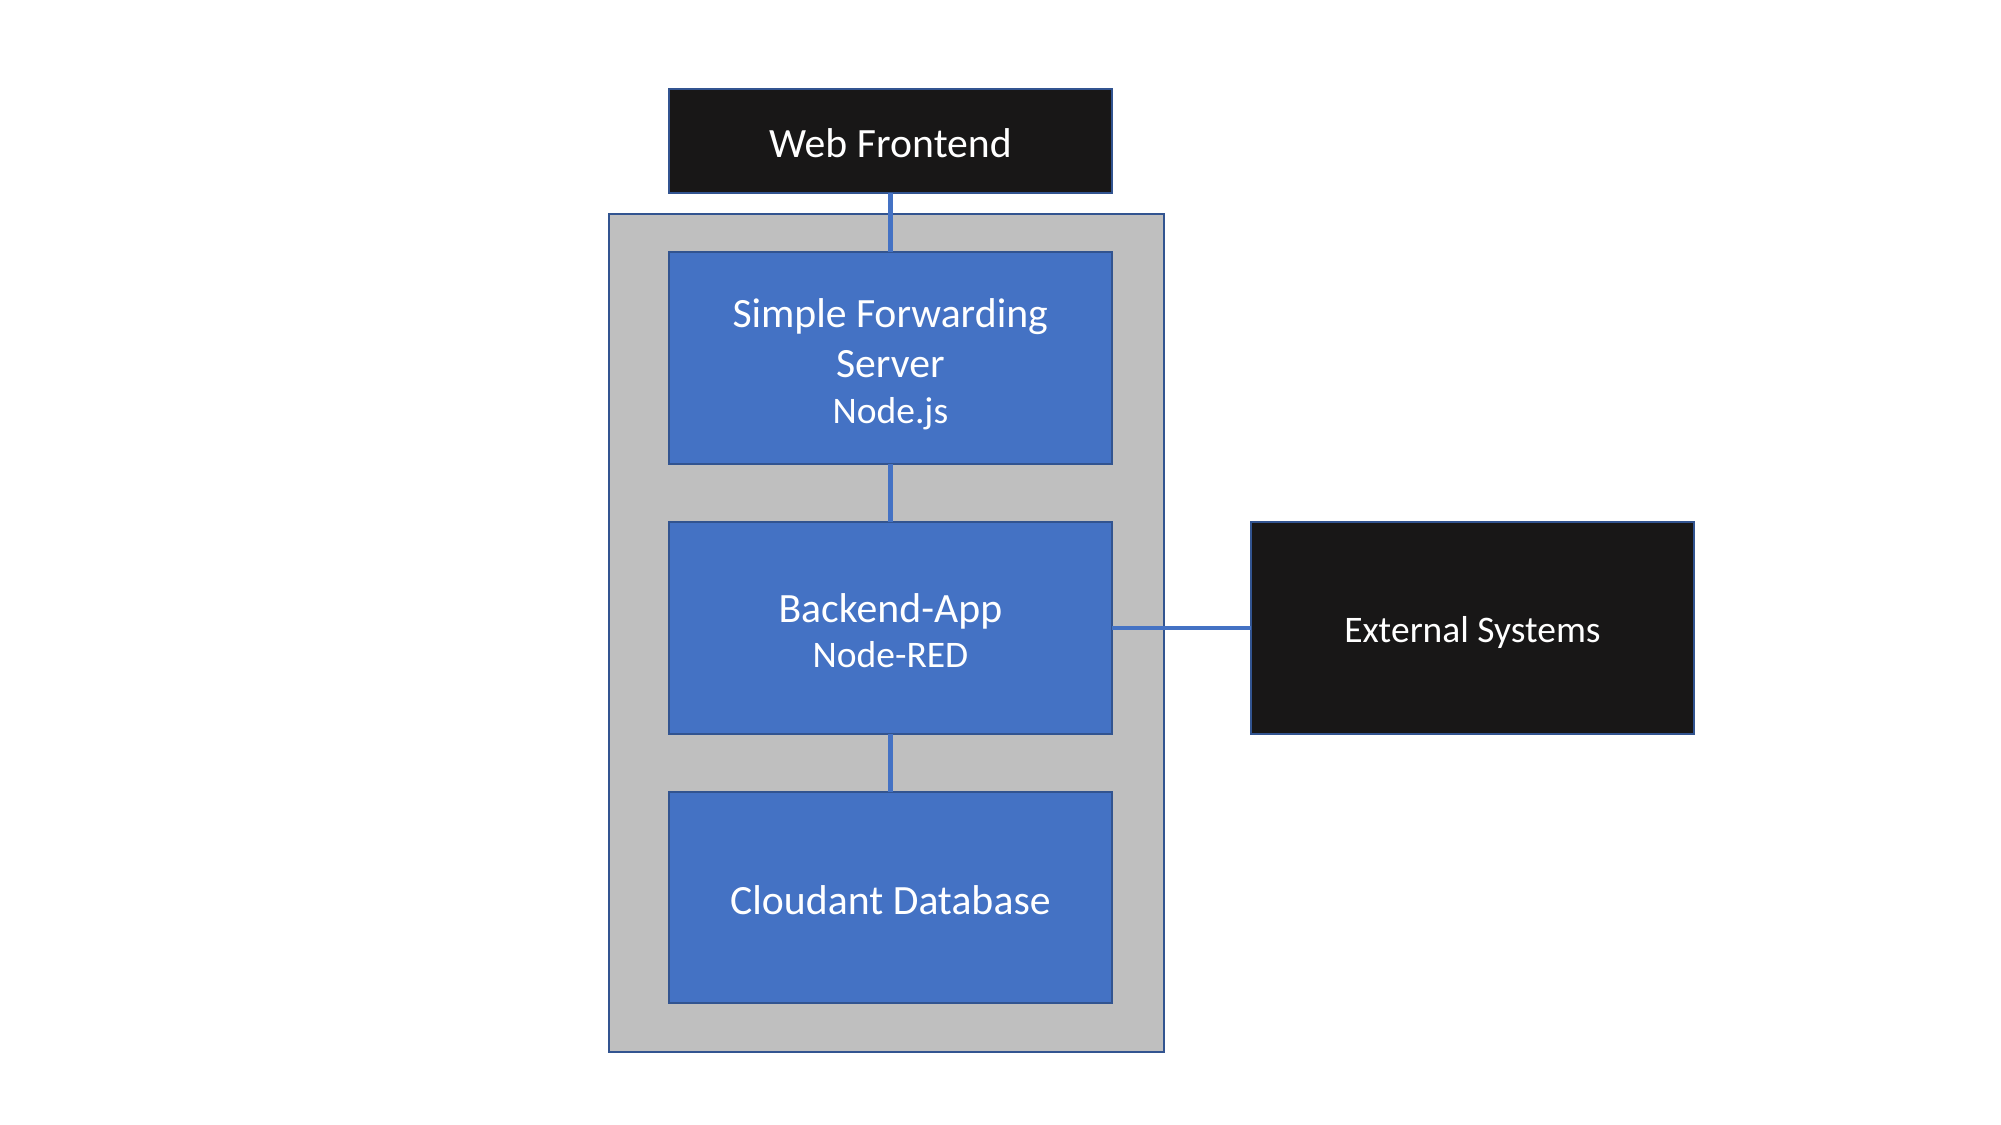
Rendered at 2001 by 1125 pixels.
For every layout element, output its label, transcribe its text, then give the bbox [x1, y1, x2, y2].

text_box External Systems [1250, 521, 1695, 735]
text_box Backend-App Node-RED [668, 521, 1113, 735]
text_box Web Frontend [668, 88, 1113, 194]
text_box Cloudant Database [668, 791, 1113, 1004]
text_box Simple Forwarding Server Node.js [668, 251, 1113, 465]
text_box [608, 213, 1165, 1053]
